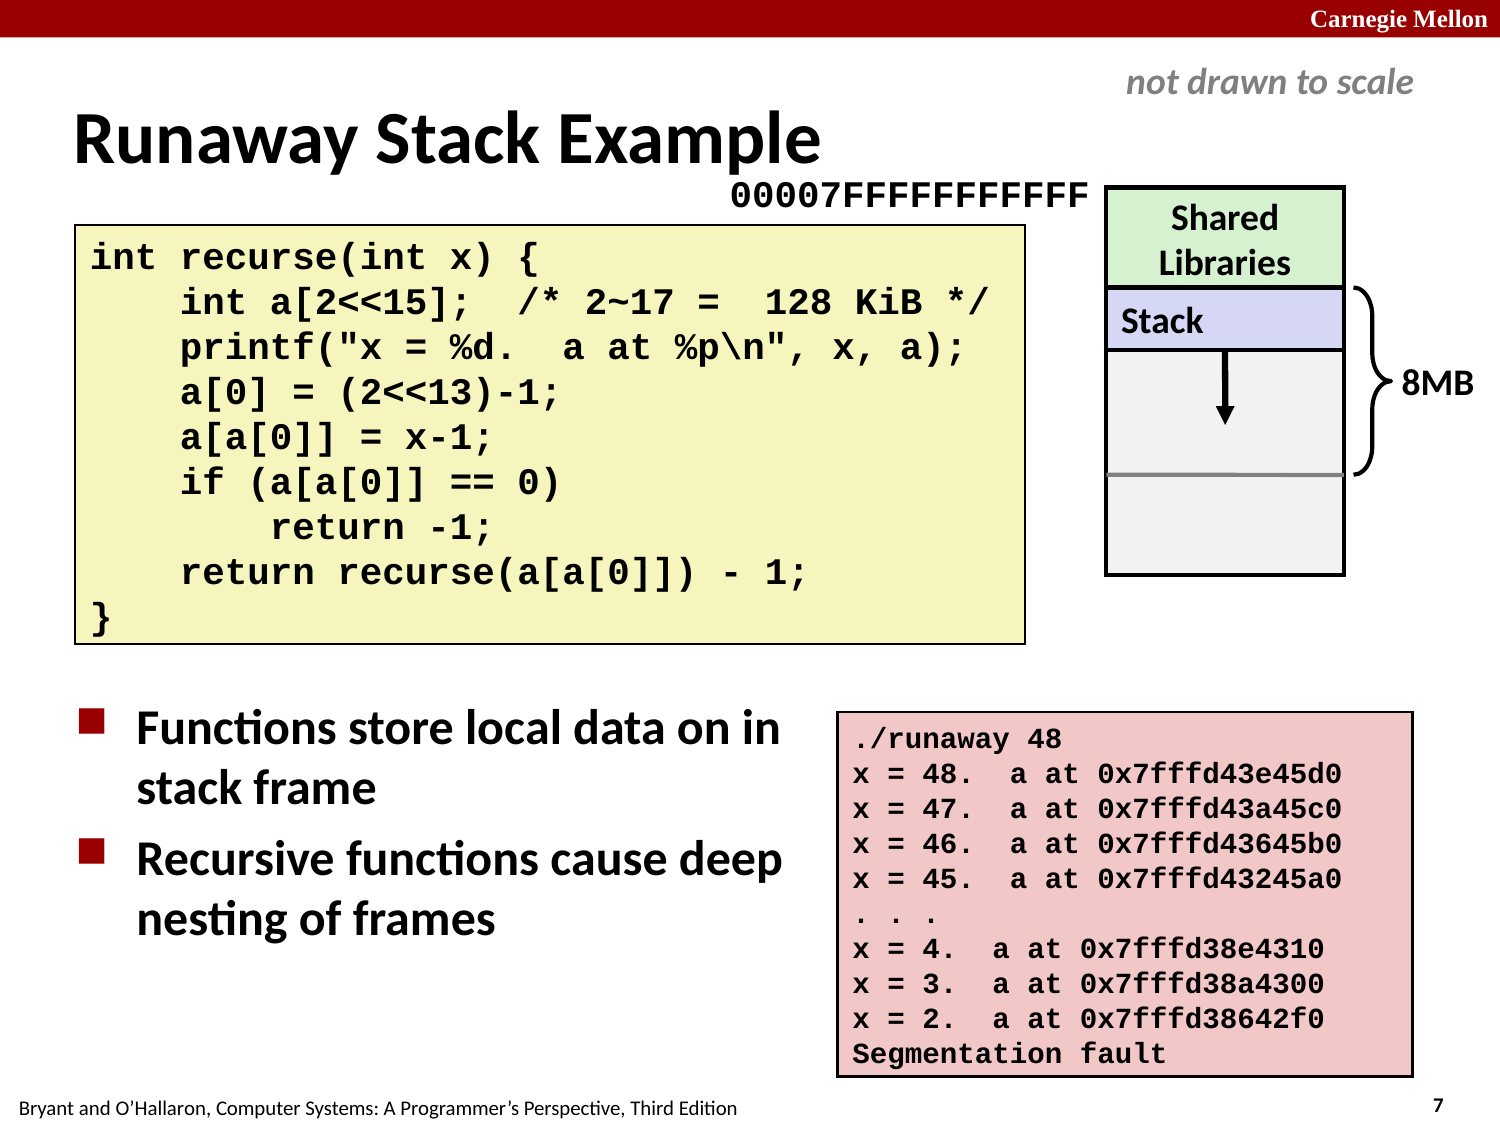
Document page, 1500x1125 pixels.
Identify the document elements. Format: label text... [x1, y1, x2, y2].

text_box [1353, 287, 1386, 475]
text_box 00007FFFFFFFFFFF [714, 162, 1105, 223]
text_box Shared Libraries [1106, 187, 1344, 288]
text_box Stack [1106, 288, 1344, 350]
text_box [1218, 349, 1232, 425]
text_box not drawn to scale [1111, 49, 1430, 110]
text_box [1106, 481, 1344, 575]
text_box 8MB [1386, 350, 1490, 411]
text_box int recurse(int x) { int a[2<<15]; /* 2~17 = 128 KiB */ printf("x = %d. a at %p\n", x, a); a[0] = (2<<13)-1; a[a[0]] = x-1; if (a[a[0]] == 0) return -1; return recurse(a[a[0]]) - 1; } [75, 224, 1025, 645]
text_box ./runaway 48 x = 48. a at 0x7fffd43e45d0 x = 47. a at 0x7fffd43a45c0 x = 46. a at 0x7fffd43645b0 x = 45. a at 0x7fffd43245a0 . . . x = 4. a at 0x7fffd38e4310 x = 3. a at 0x7fffd38a4300 x = 2. a at 0x7fffd38642f0 Segmentation fault [837, 712, 1413, 1077]
list Functions store local data on in stack frame Recursive functions cause deep nesting of frames [64, 687, 826, 1040]
text_box [1106, 350, 1344, 472]
title Runaway Stack Example [58, 71, 1305, 197]
